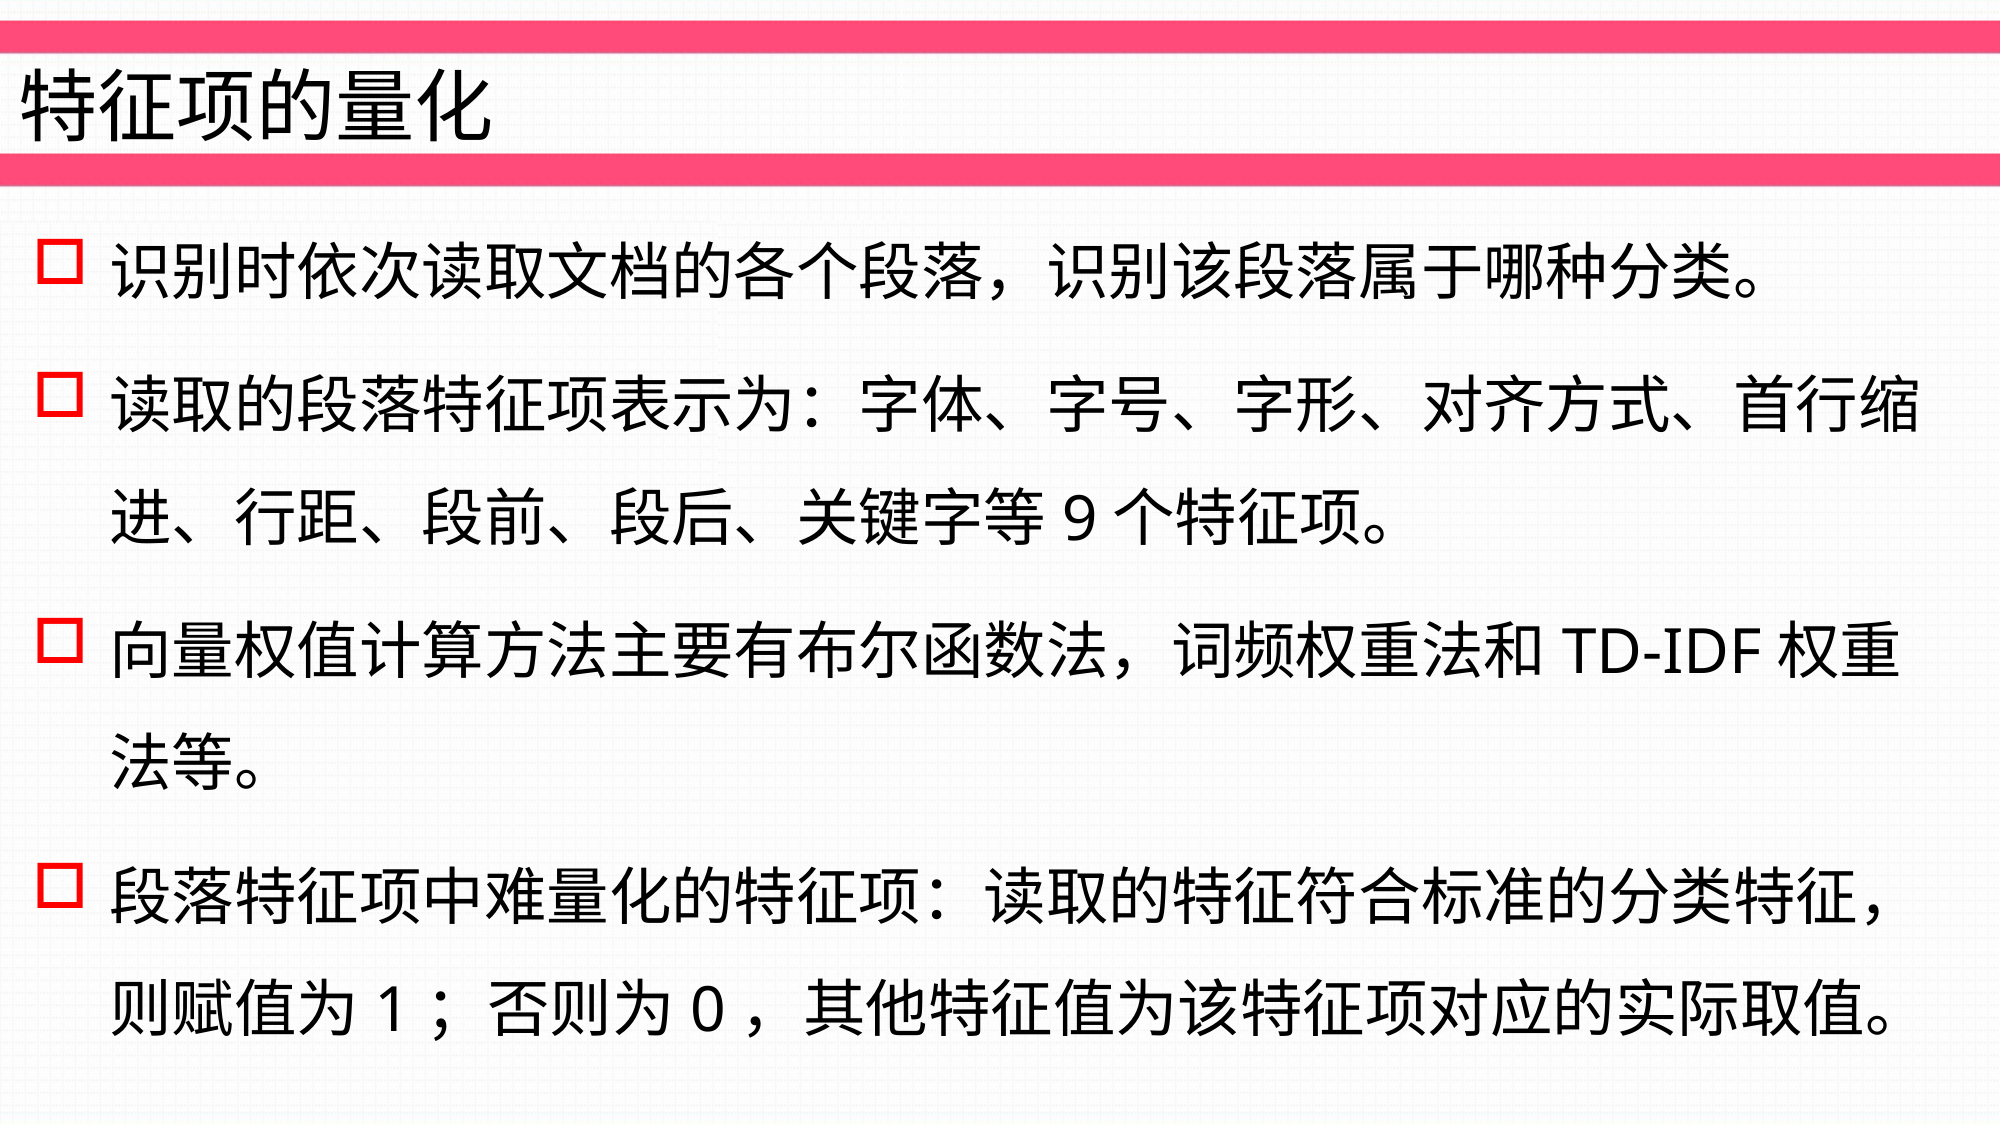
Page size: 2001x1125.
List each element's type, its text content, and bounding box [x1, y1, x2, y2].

picture [0, 0, 2000, 1125]
list 识别时依次读取文档的各个段落，识别该段落属于哪种分类。 读取的段落特征项表示为：字体、字号、字形、对齐方式、首行缩进、行距、段前、段后、关键字等9个特征项。 向量权值计算方法主要有布尔函数法，词频权重法和TD-IDF权重法等。 段落特征项中难量化的特征项：读取的特征符合标准的分类特征，则赋值为1；否则为0，其他特征值为该特征项对应的实际取值。 [17, 187, 1963, 1125]
title 特征项的量化 [3, 59, 2000, 153]
